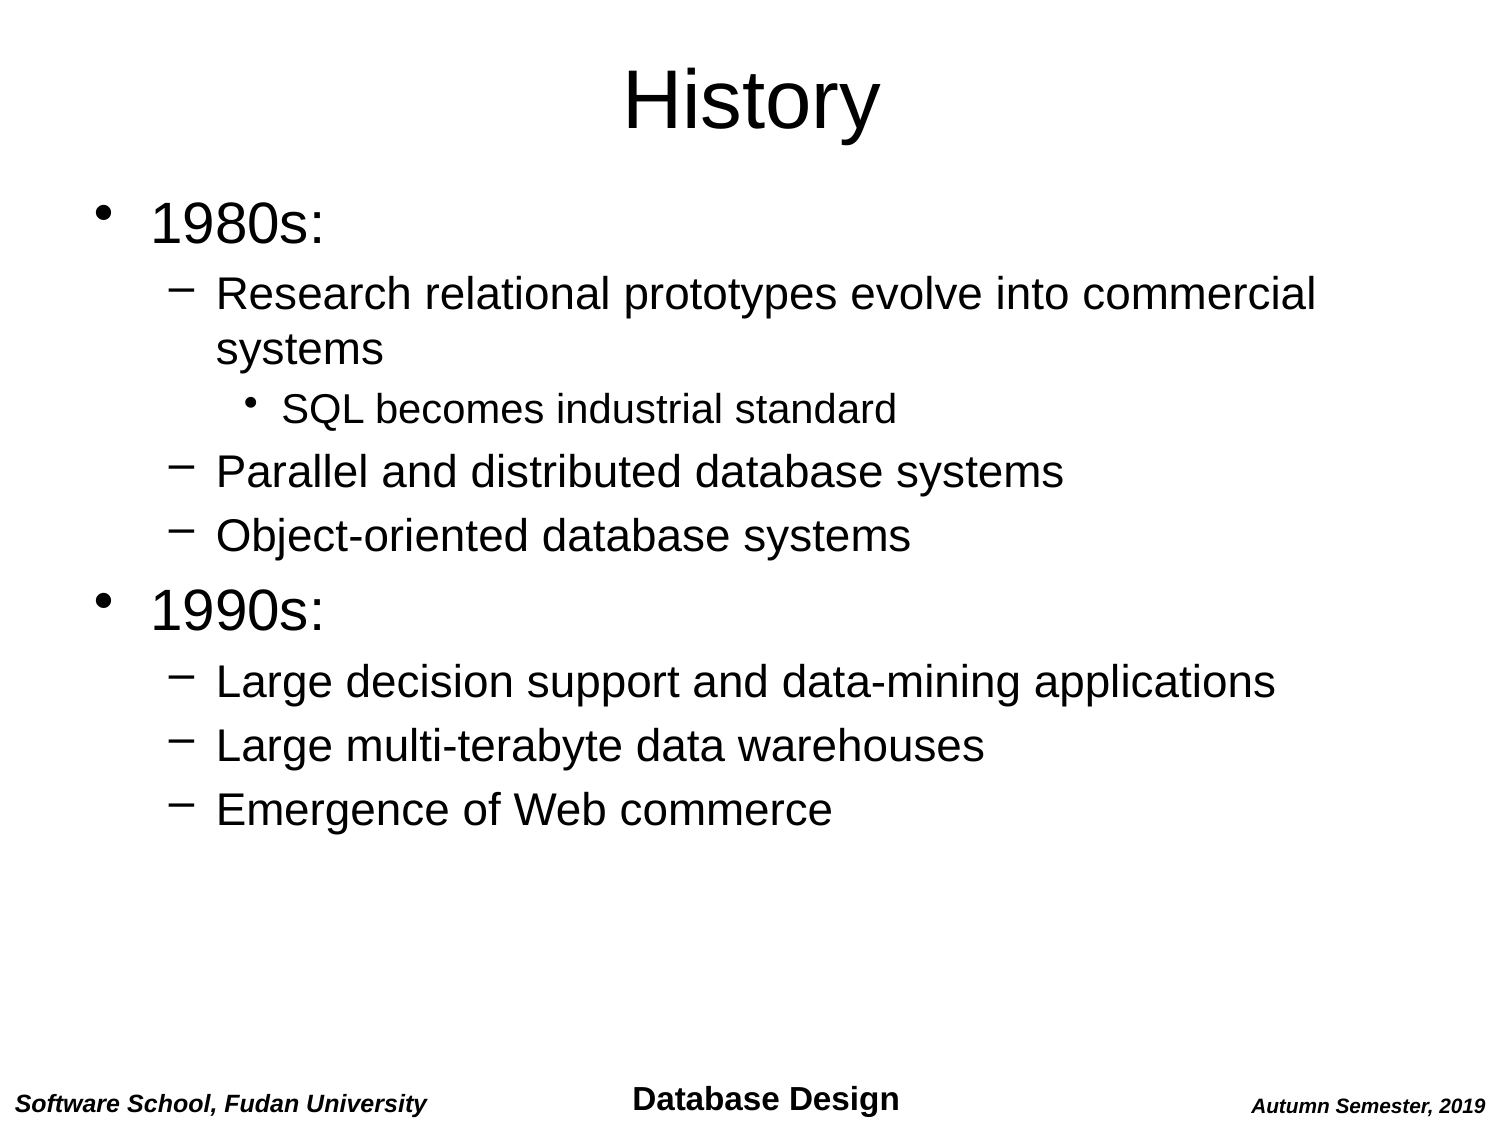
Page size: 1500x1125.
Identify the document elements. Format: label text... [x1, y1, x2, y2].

list 1980s: Research relational prototypes evolve into commercial systems SQL becomes industrial standard Parallel and distributed database systems Object-oriented database systems 1990s: Large decision support and data-mining applications Large multi-terabyte data warehouses Emergence of Web commerce [78, 177, 1429, 937]
title History [76, 26, 1427, 164]
